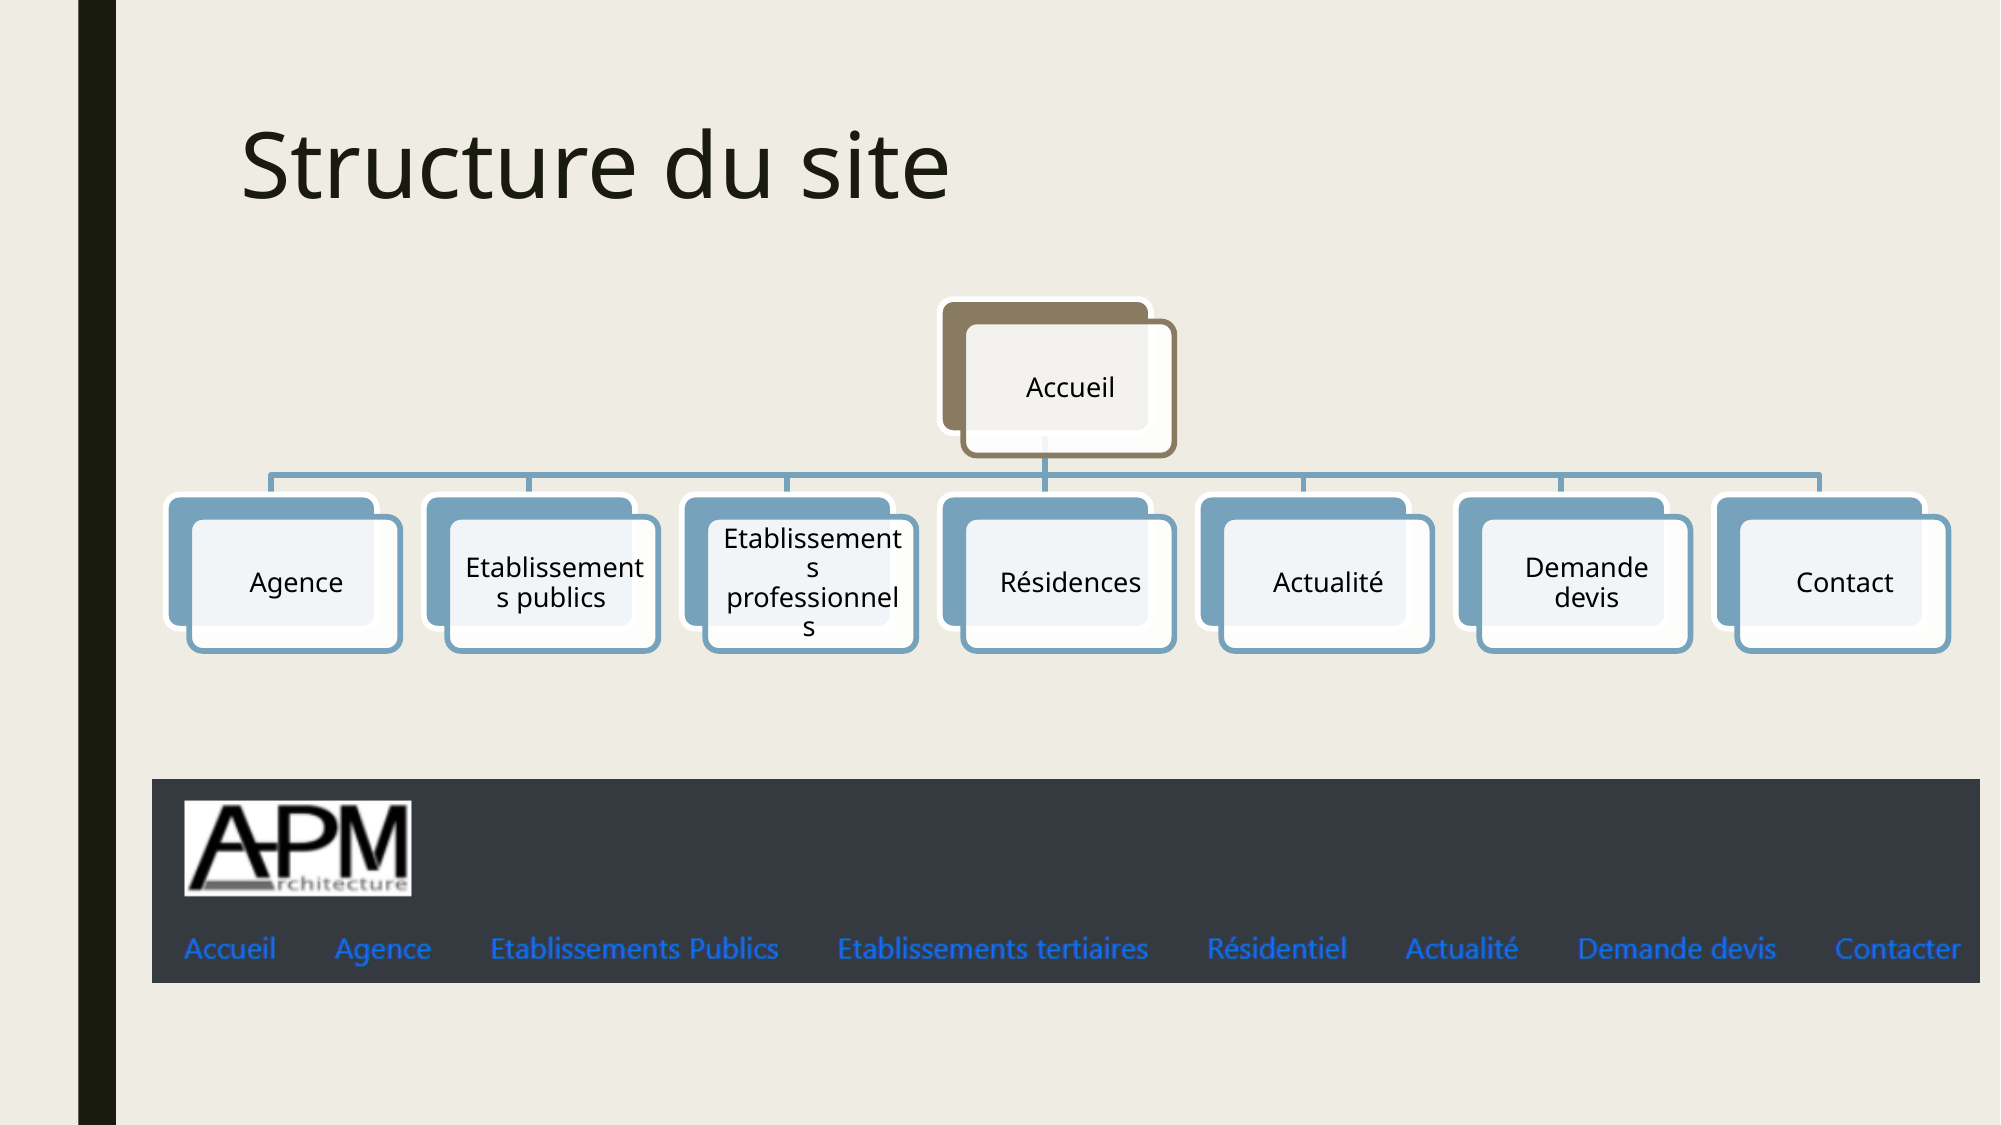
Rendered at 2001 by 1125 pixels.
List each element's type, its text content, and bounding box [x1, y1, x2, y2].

picture [152, 779, 1980, 983]
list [164, 141, 1950, 779]
title Structure du site [225, 112, 1800, 141]
